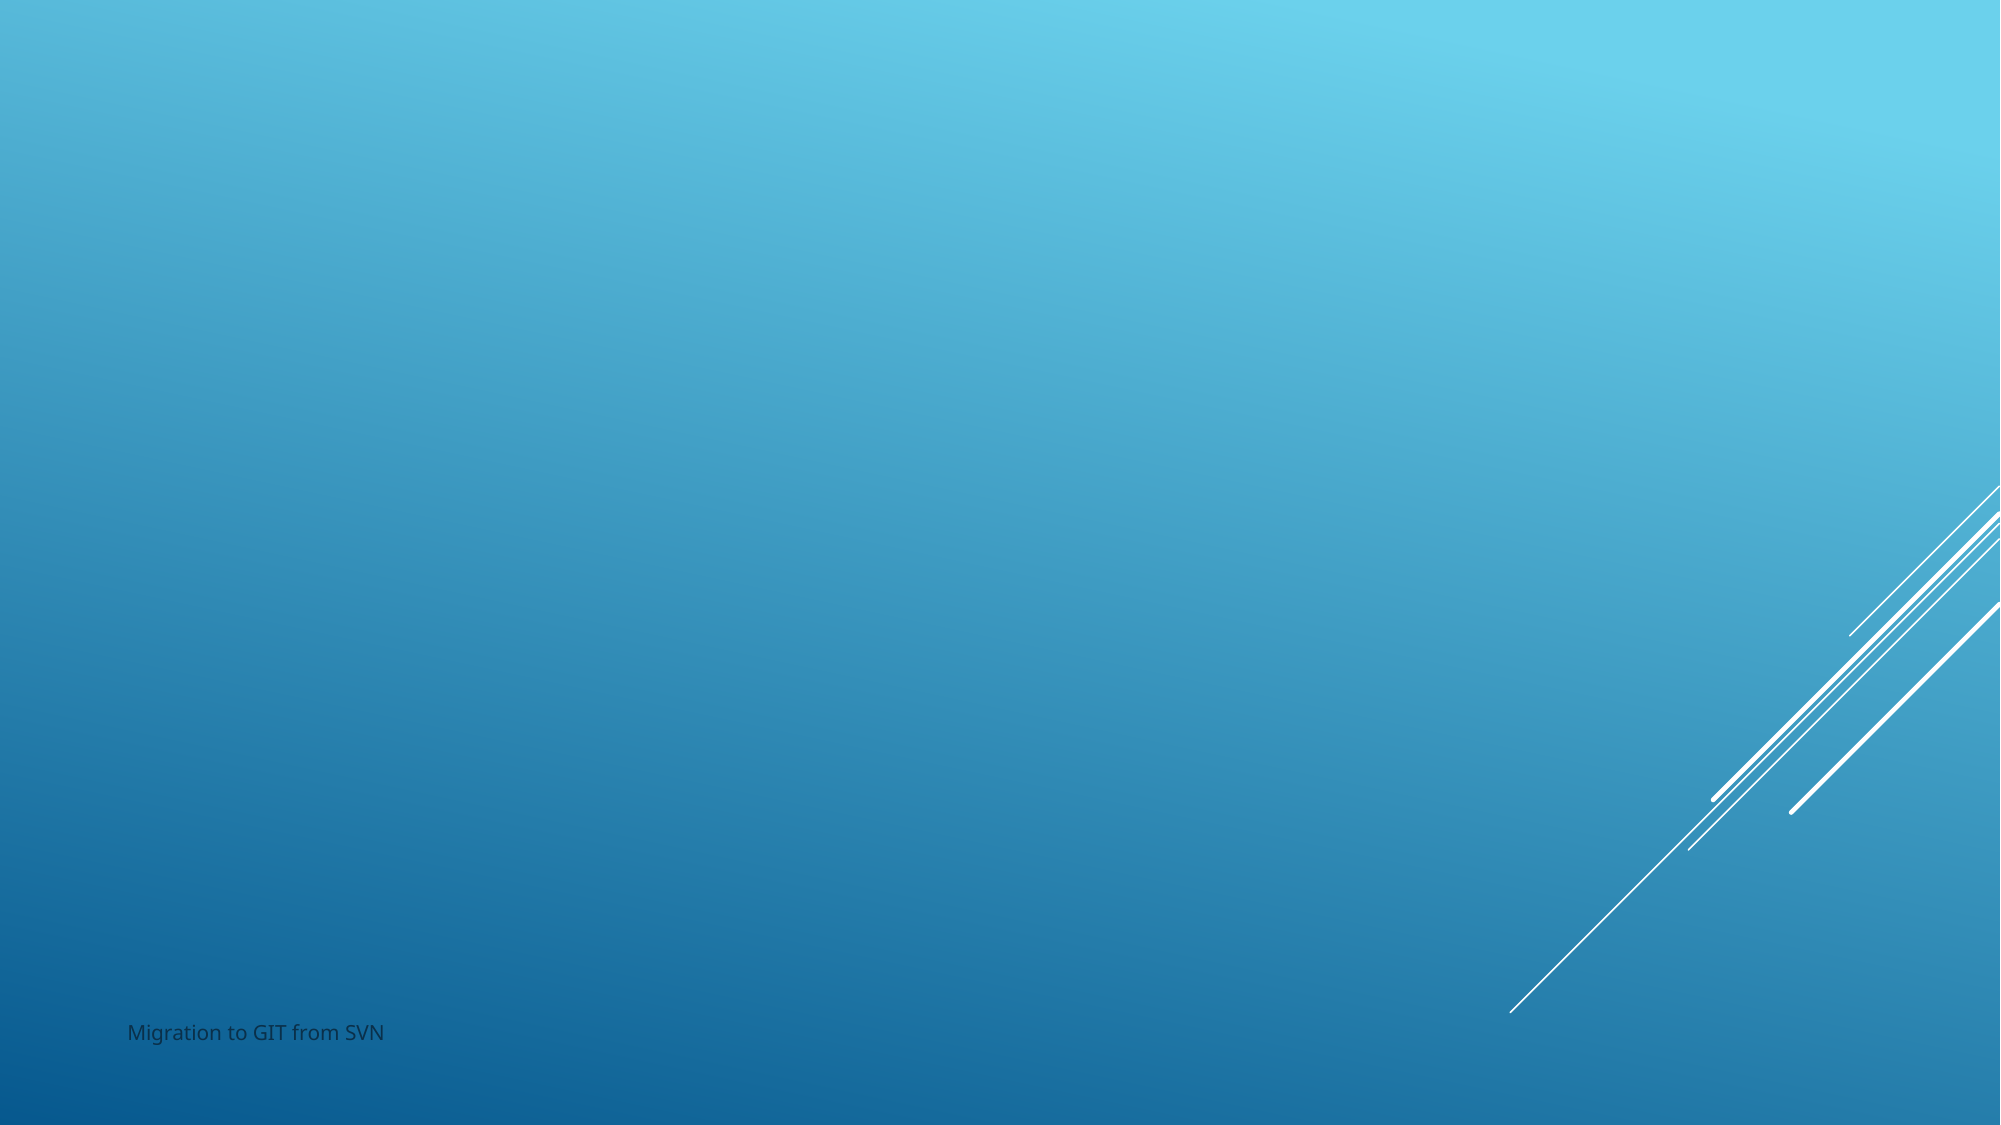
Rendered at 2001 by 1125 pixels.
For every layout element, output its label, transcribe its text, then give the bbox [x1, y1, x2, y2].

footer Migration to GIT from SVN [112, 1012, 1350, 1073]
